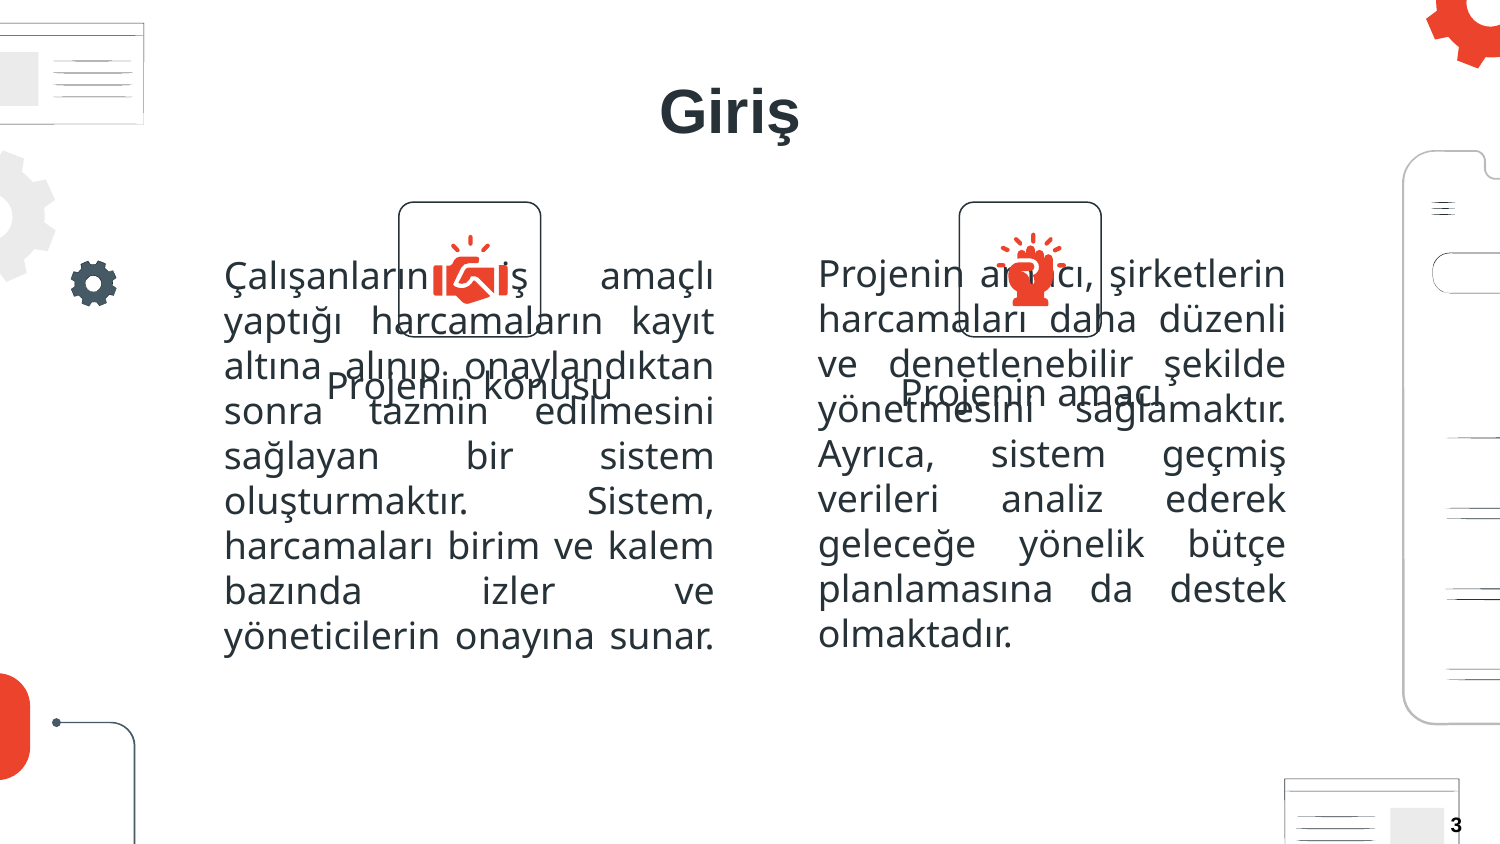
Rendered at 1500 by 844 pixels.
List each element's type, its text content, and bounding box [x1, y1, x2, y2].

subtitle Projenin amacı [817, 357, 1246, 422]
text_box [432, 234, 509, 305]
title Giriş [98, 55, 1363, 150]
subtitle Çalışanların iş amaçlı yaptığı harcamaların kayıt altına alınıp onaylandıktan sonra tazmin edilmesini sağlayan bir sistem oluşturmaktır. Sistem, harcamaları birim ve kalem bazında izler ve yöneticilerin onayına sunar. [208, 422, 731, 672]
text_box [398, 202, 541, 337]
subtitle Projenin konusu [256, 350, 684, 423]
text_box 3 [1435, 803, 1477, 844]
subtitle Projenin amacı, şirketlerin harcamaları daha düzenli ve denetlenebilir şekilde yönetmesini sağlamaktır. Ayrıca, sistem geçmiş verileri analiz ederek geleceğe yönelik bütçe planlamasına da destek olmaktadır. [791, 422, 1313, 671]
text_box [996, 232, 1067, 307]
text_box [959, 202, 1102, 337]
